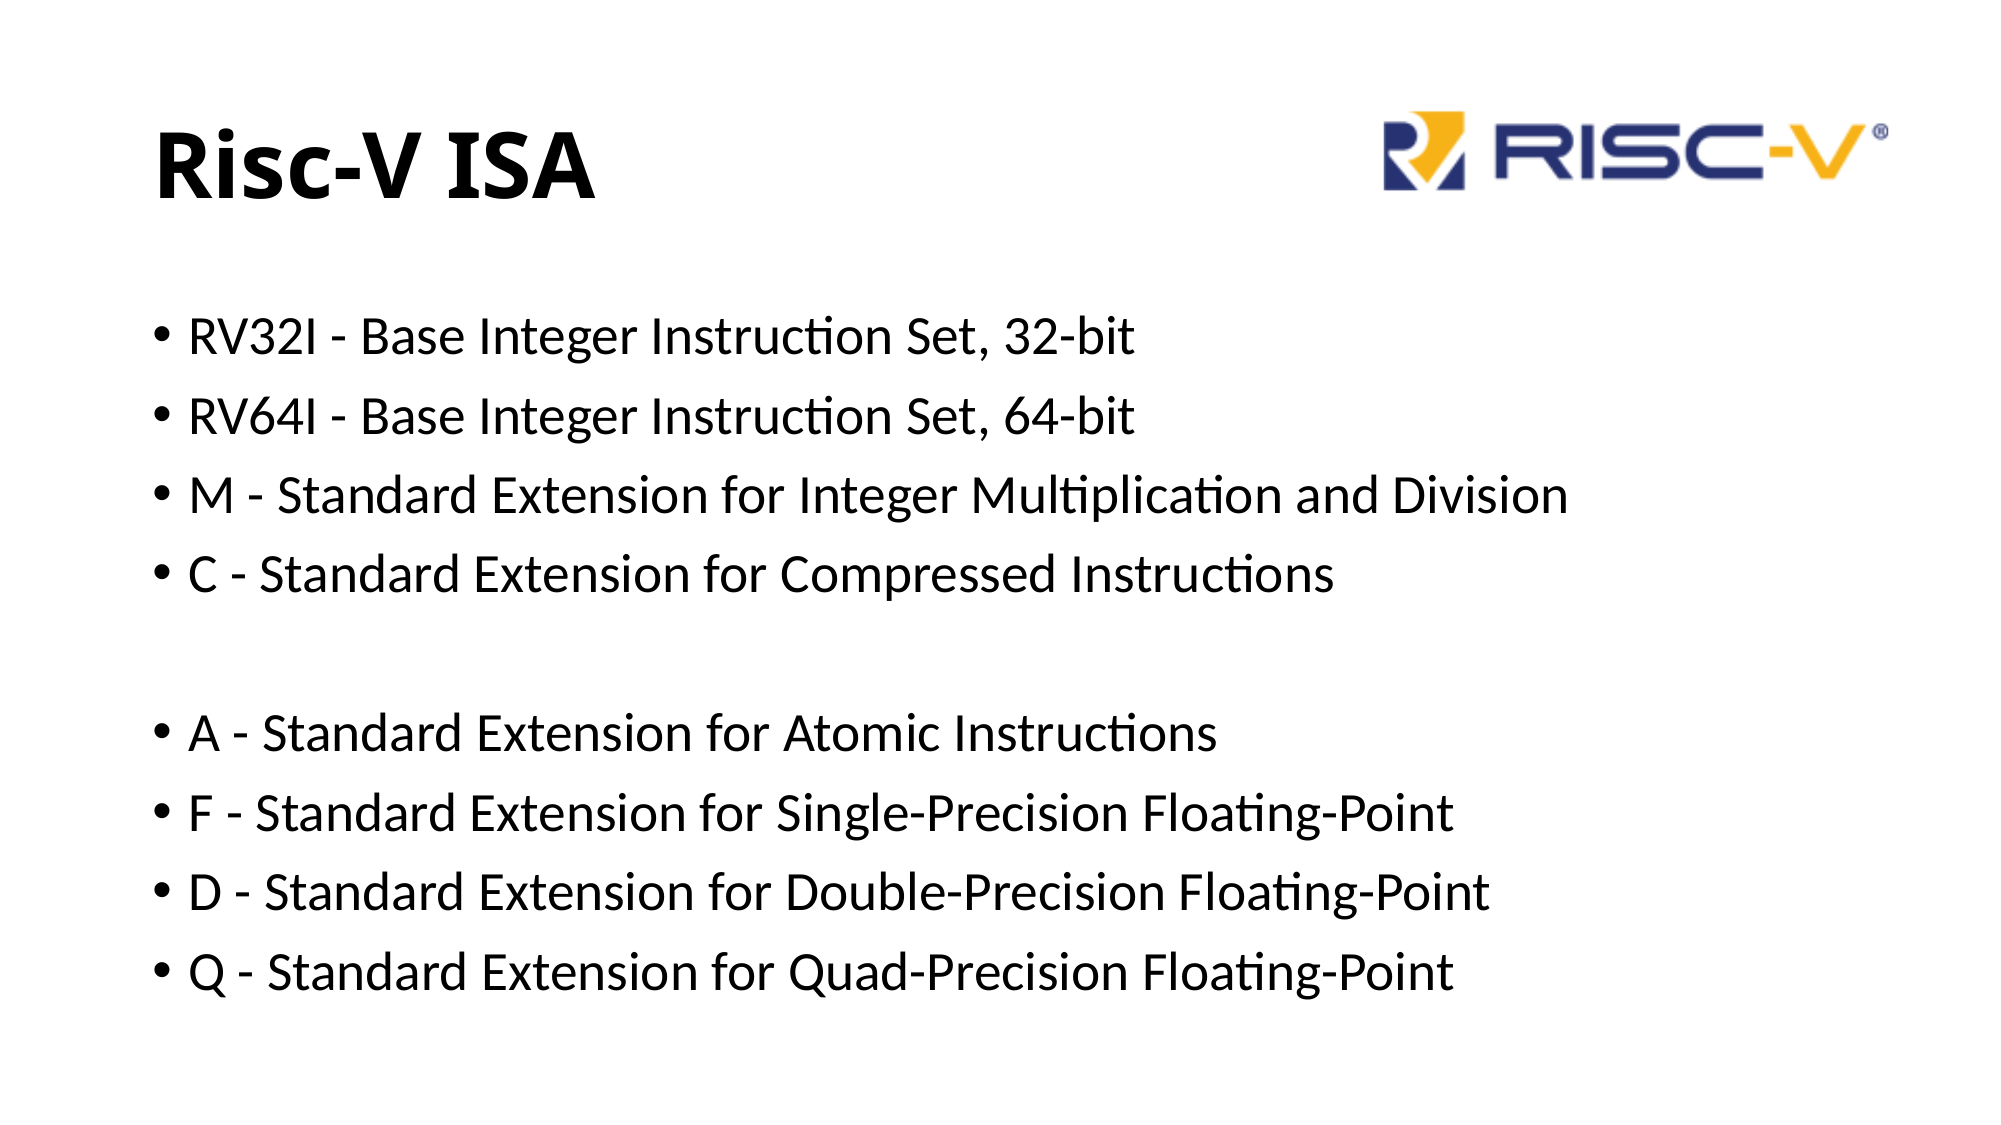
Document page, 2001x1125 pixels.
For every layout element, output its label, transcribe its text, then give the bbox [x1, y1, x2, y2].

picture [1359, 59, 1912, 248]
list RV32I - Base Integer Instruction Set, 32-bit RV64I - Base Integer Instruction Set, 64-bit M - Standard Extension for Integer Multiplication and Division C - Standard Extension for Compressed Instructions A - Standard Extension for Atomic Instructions F - Standard Extension for Single-Precision Floating-Point D - Standard Extension for Double-Precision Floating-Point Q - Standard Extension for Quad-Precision Floating-Point [137, 299, 1863, 1014]
title Risc-V ISA [137, 59, 1863, 278]
